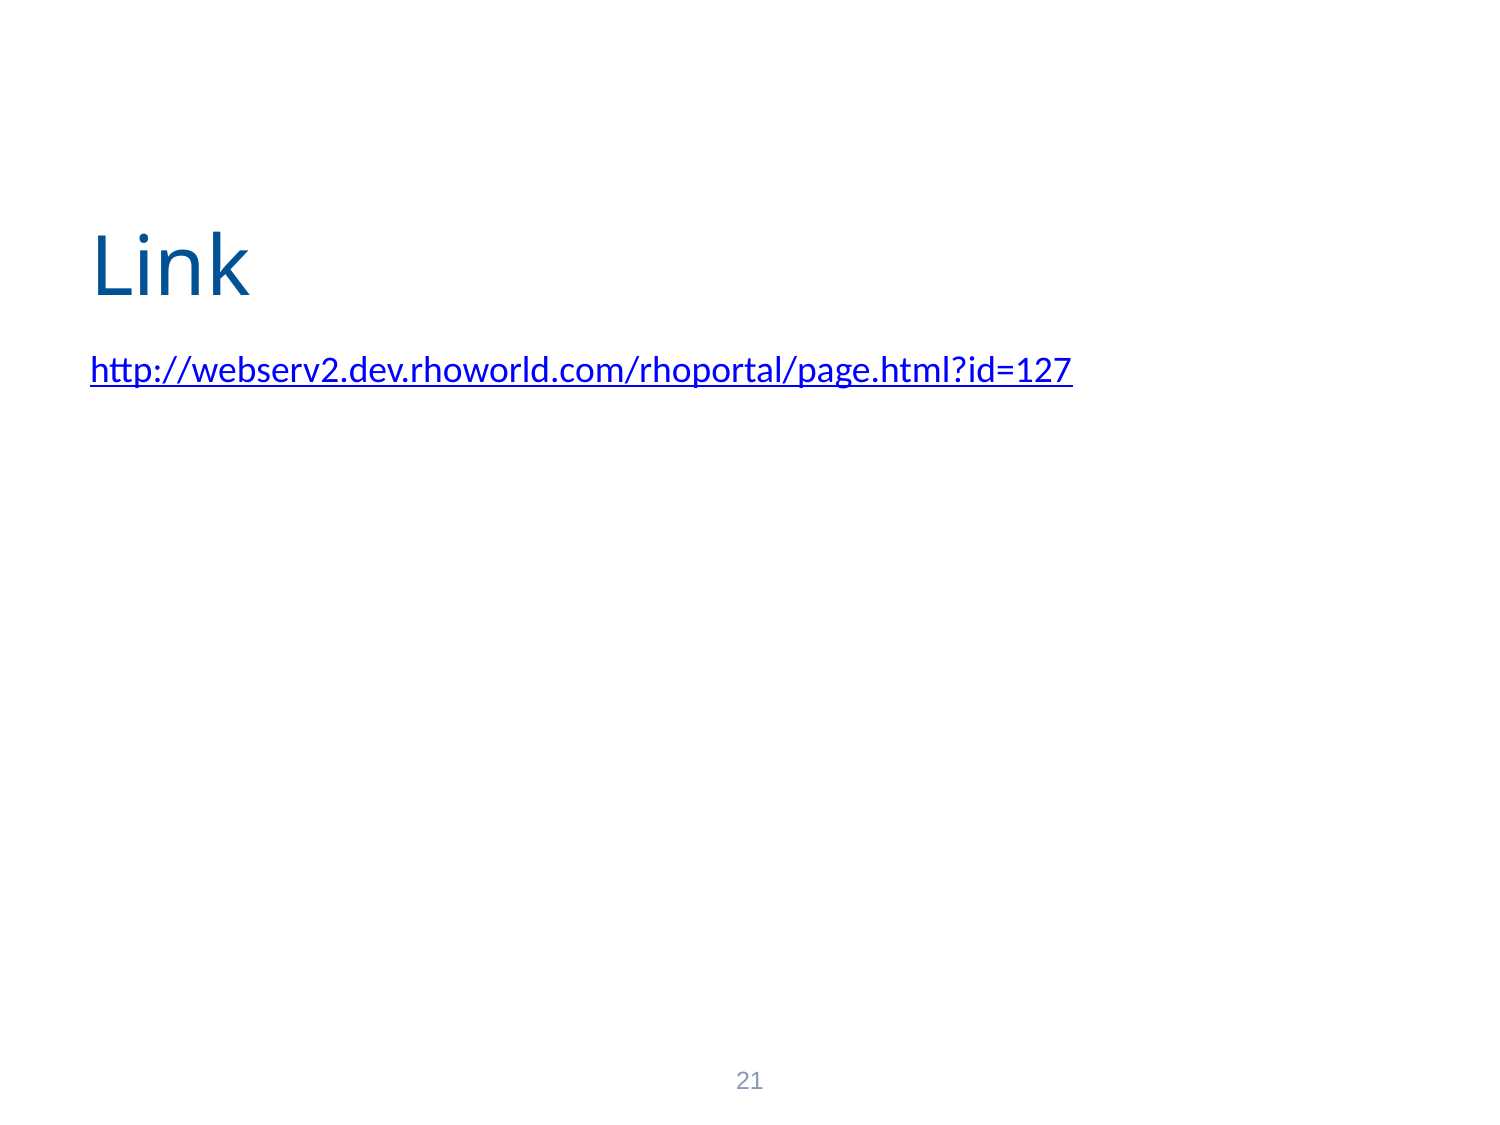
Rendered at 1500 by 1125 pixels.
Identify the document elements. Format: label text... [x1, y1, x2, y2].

list http://webserv2.dev.rhoworld.com/rhoportal/page.html?id=127 [74, 338, 1426, 1051]
slide_number 21 [662, 1050, 838, 1110]
title Link [74, 187, 1426, 338]
